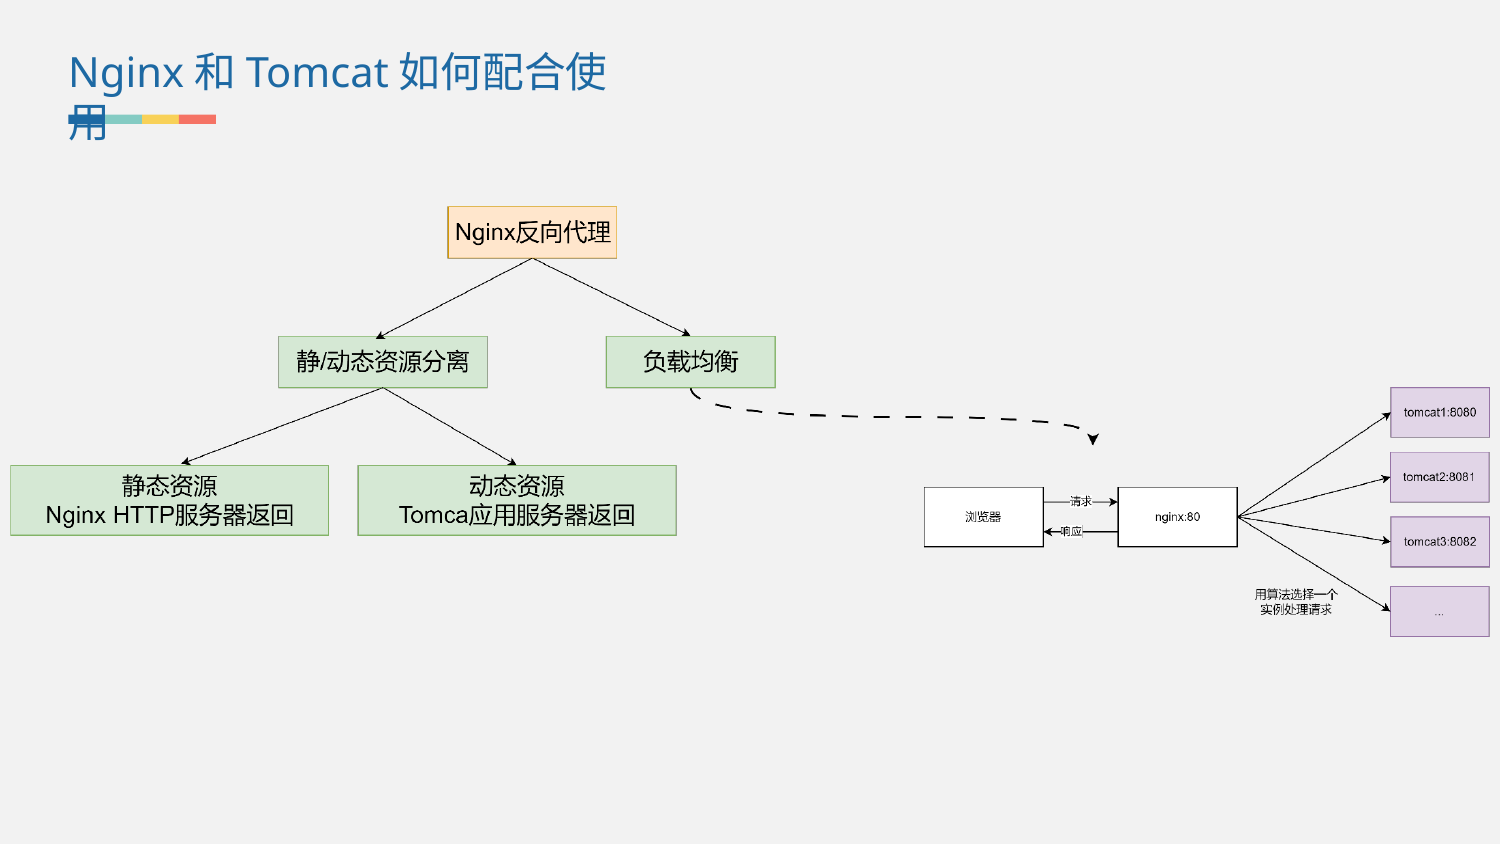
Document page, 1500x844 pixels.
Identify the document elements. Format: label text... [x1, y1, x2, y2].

picture [0, 196, 1500, 647]
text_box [68, 114, 217, 125]
text_box Nginx和Tomcat如何配合使用 [68, 45, 644, 146]
